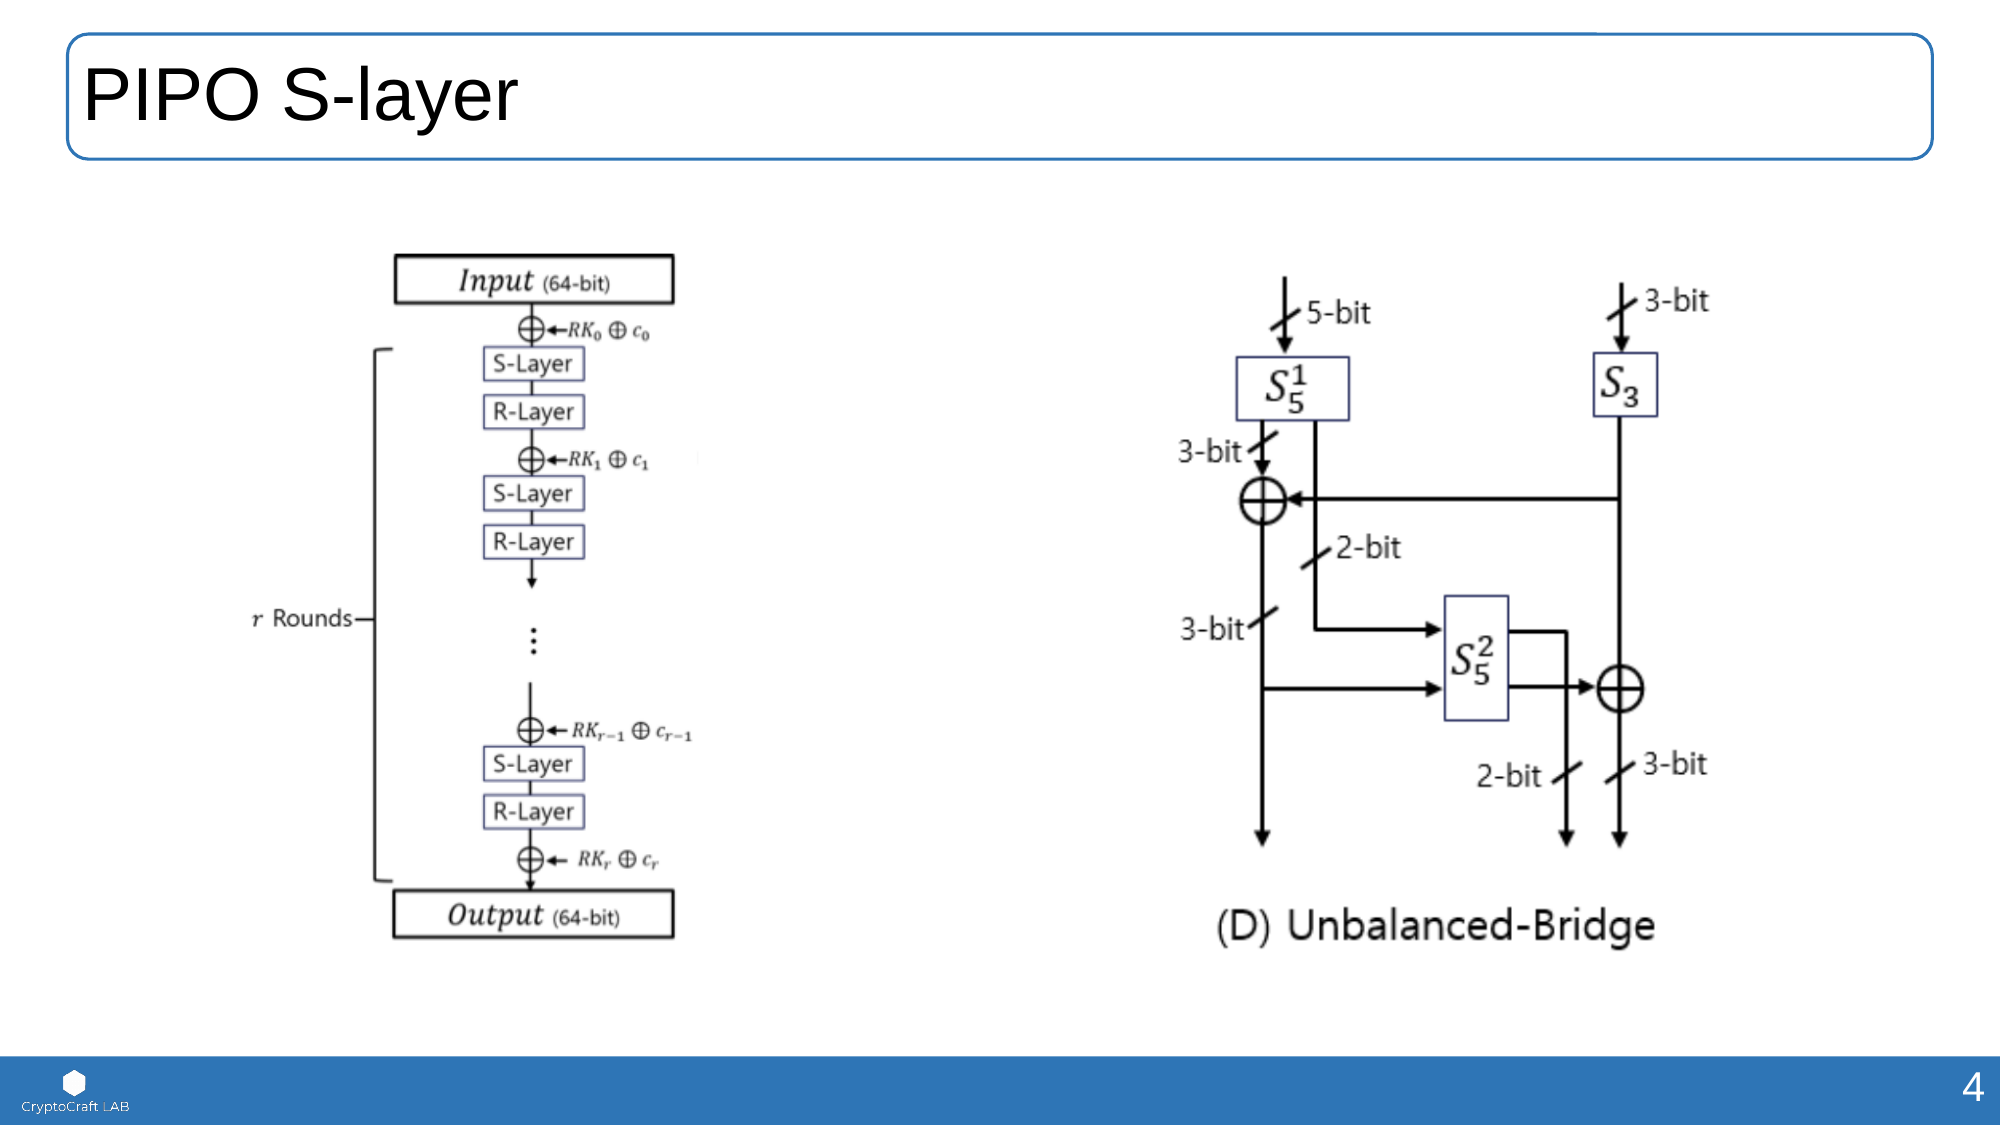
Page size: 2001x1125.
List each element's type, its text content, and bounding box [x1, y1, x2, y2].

picture [217, 211, 699, 977]
picture [13, 1061, 138, 1123]
title PIPO S-layer [67, 34, 1933, 160]
picture [1172, 219, 1731, 968]
